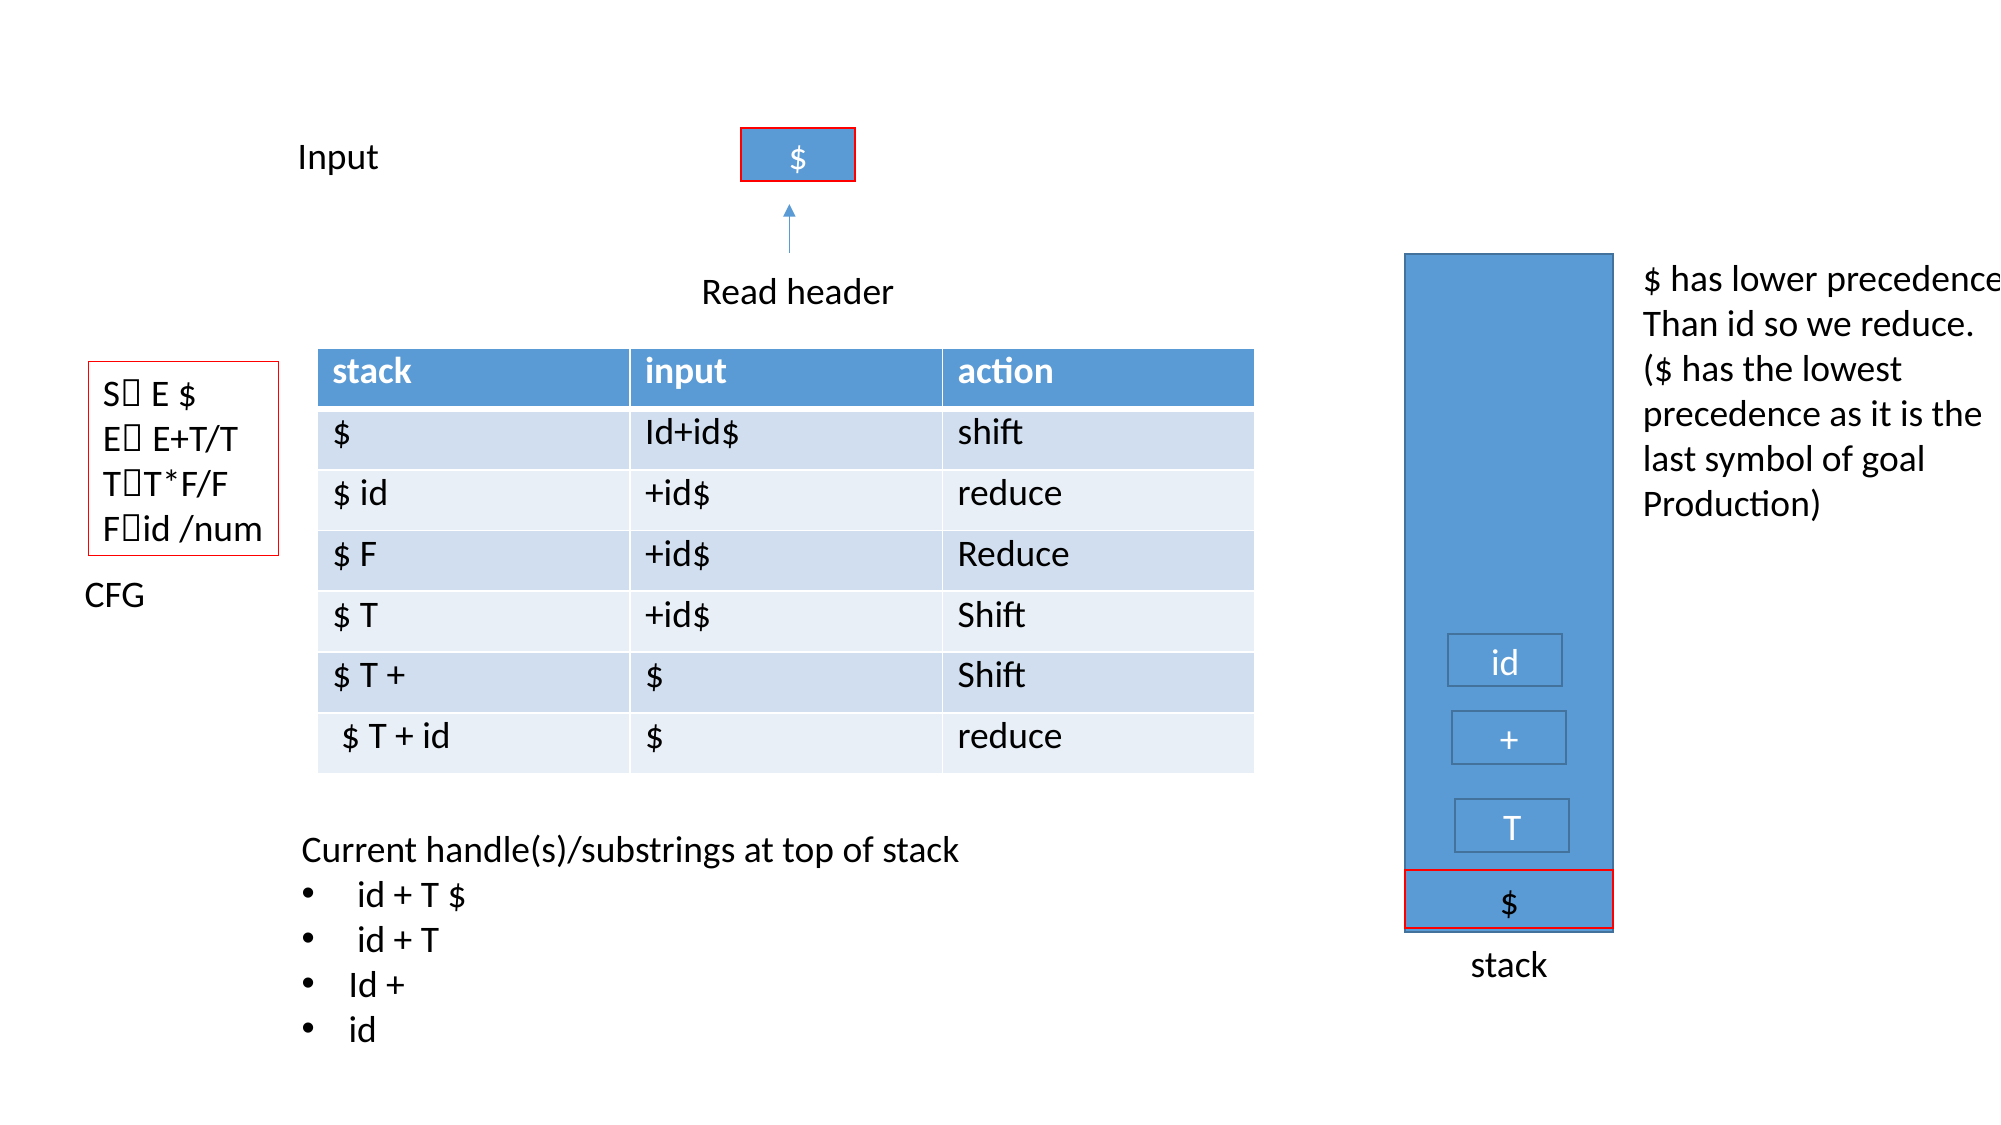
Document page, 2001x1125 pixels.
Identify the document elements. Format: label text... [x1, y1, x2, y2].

text_box T [1454, 798, 1570, 853]
table_cell $ [631, 653, 942, 712]
text_box Read header [686, 259, 910, 320]
table_header action [943, 349, 1254, 406]
text_box $ has lower precedence Than id so we reduce. ($ has the lowest precedence as it is the last symbol of goal Production) [1628, 246, 2000, 532]
text_box CFG [69, 562, 161, 623]
table_cell Shift [943, 592, 1254, 651]
table_cell +id$ [631, 471, 942, 530]
text_box S E $ E E+T/T TT*F/F Fid /num [88, 361, 279, 556]
table_cell Id+id$ [631, 412, 942, 469]
table_cell Shift [943, 653, 1254, 712]
table_header stack [318, 349, 629, 406]
text_box $ [1404, 869, 1614, 929]
text_box [1404, 253, 1614, 869]
text_box [1404, 929, 1614, 933]
table_cell $ id [318, 471, 629, 530]
table_cell +id$ [631, 531, 942, 590]
table_cell Reduce [943, 531, 1254, 590]
table_cell $ [318, 412, 629, 469]
table_cell $ T + [318, 653, 629, 712]
text_box Current handle(s)/substrings at top of stack id + T $ id + T Id + id [286, 817, 979, 1058]
text_box id [1447, 633, 1563, 687]
table_cell $ [631, 714, 942, 773]
text_box $ [740, 127, 856, 182]
table_cell $ T [318, 592, 629, 651]
table_cell shift [943, 412, 1254, 469]
table_cell $ T + id [318, 714, 629, 773]
text_box Input [282, 124, 394, 185]
text_box + [1451, 710, 1567, 765]
table_cell reduce [943, 471, 1254, 530]
table_cell +id$ [631, 592, 942, 651]
table_header input [631, 349, 942, 406]
table_cell $ F [318, 531, 629, 590]
table_cell reduce [943, 714, 1254, 773]
text_box stack [1455, 932, 1563, 992]
